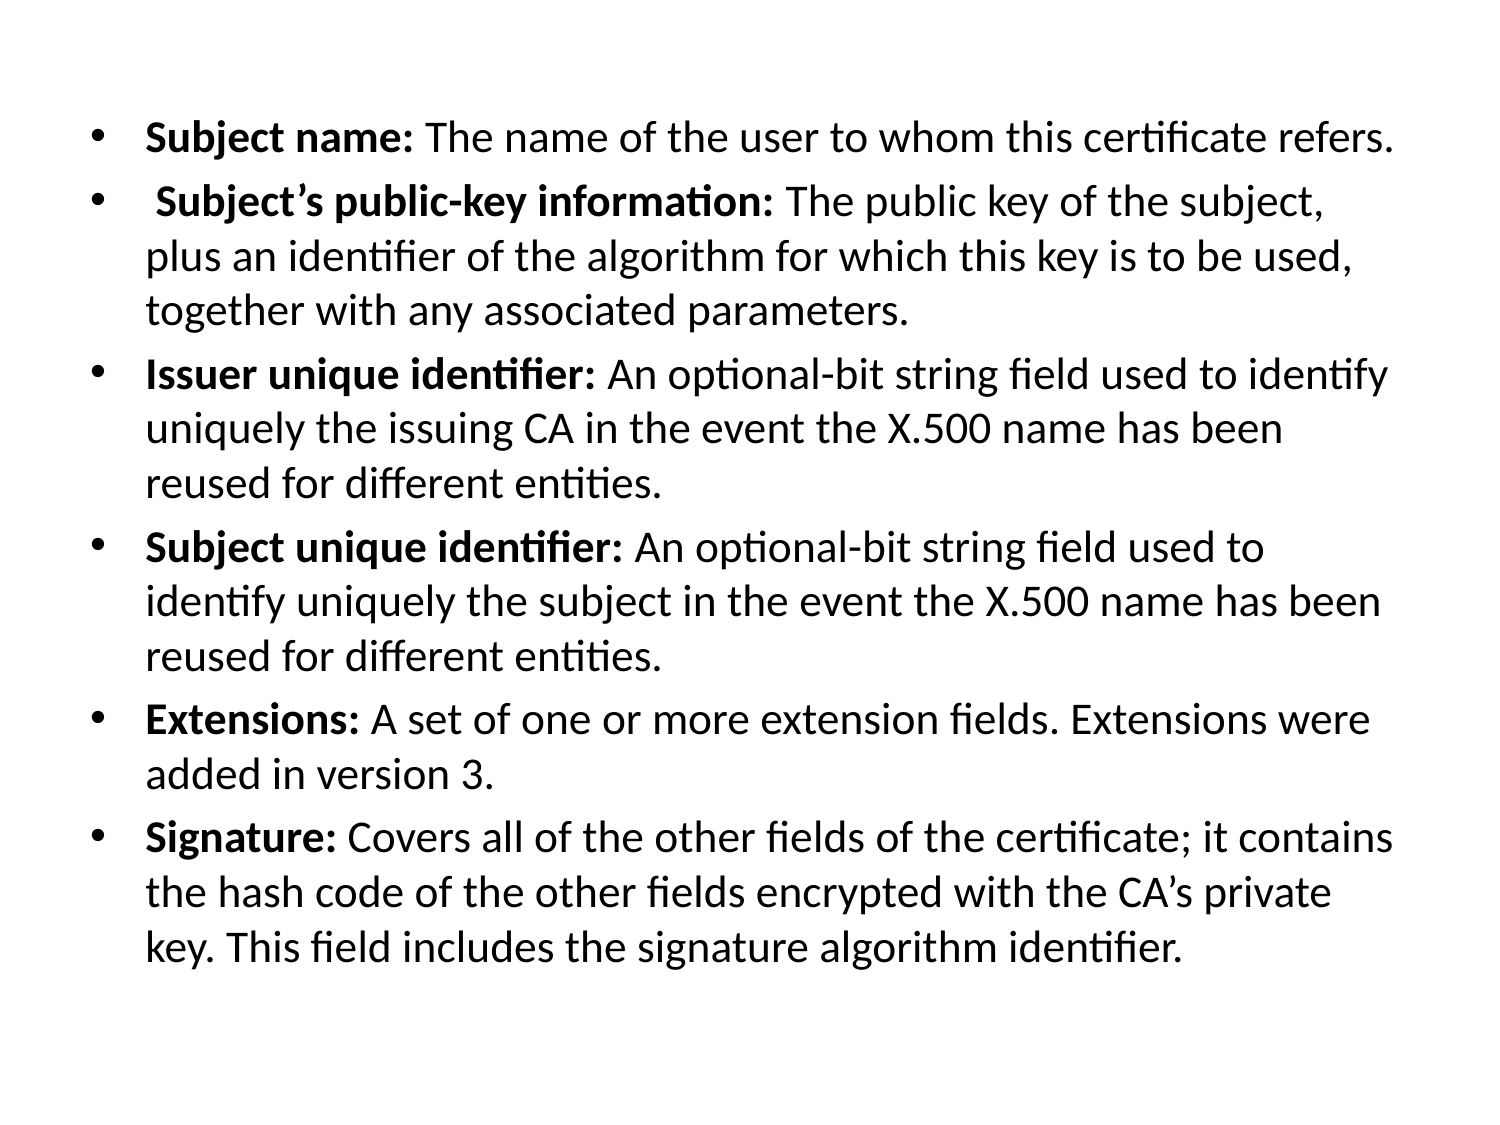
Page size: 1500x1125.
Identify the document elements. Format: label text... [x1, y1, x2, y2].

list Subject name: The name of the user to whom this certificate refers. Subject’s public-key information: The public key of the subject, plus an identifier of the algorithm for which this key is to be used, together with any associated parameters. Issuer unique identifier: An optional-bit string field used to identify uniquely the issuing CA in the event the X.500 name has been reused for different entities. Subject unique identifier: An optional-bit string field used to identify uniquely the subject in the event the X.500 name has been reused for different entities. Extensions: A set of one or more extension fields. Extensions were added in version 3. Signature: Covers all of the other fields of the certificate; it contains the hash code of the other fields encrypted with the CA’s private key. This field includes the signature algorithm identifier. [75, 99, 1425, 1005]
